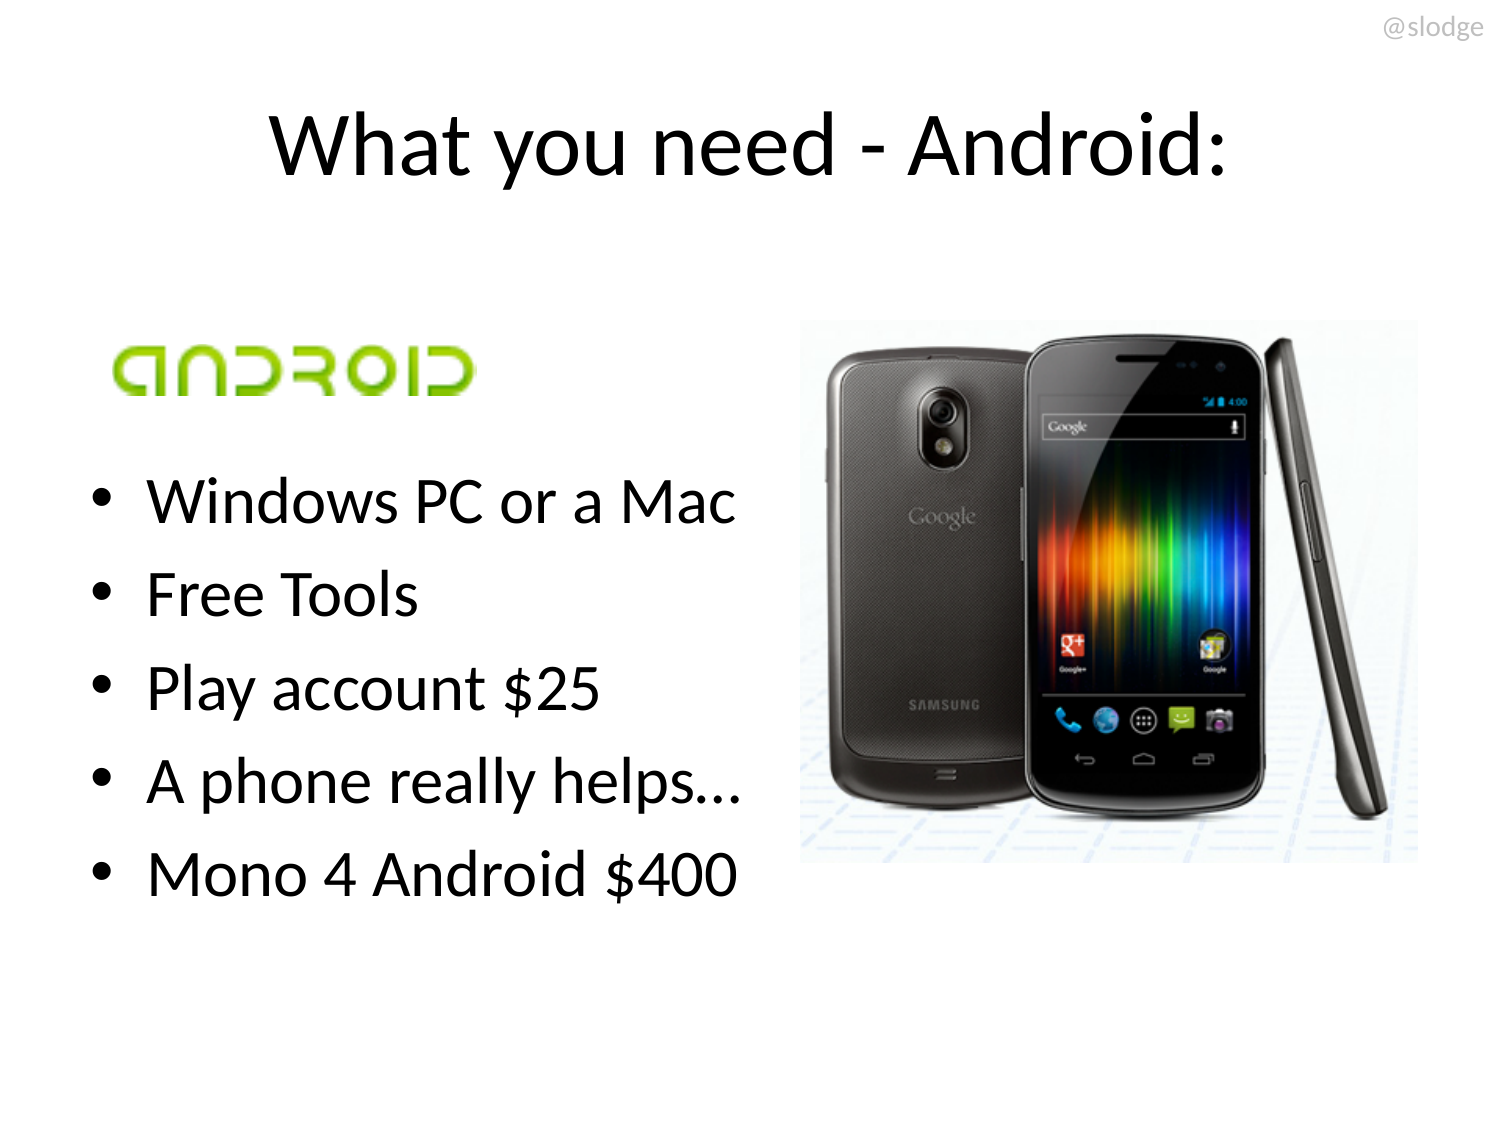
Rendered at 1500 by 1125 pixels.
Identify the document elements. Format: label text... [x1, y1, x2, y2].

list Windows PC or a Mac Free Tools Play account $25 A phone really helps… Mono 4 Android $400 [75, 262, 1425, 1005]
picture [799, 320, 1418, 863]
picture [112, 344, 477, 397]
title What you need - Android: [75, 45, 1425, 233]
